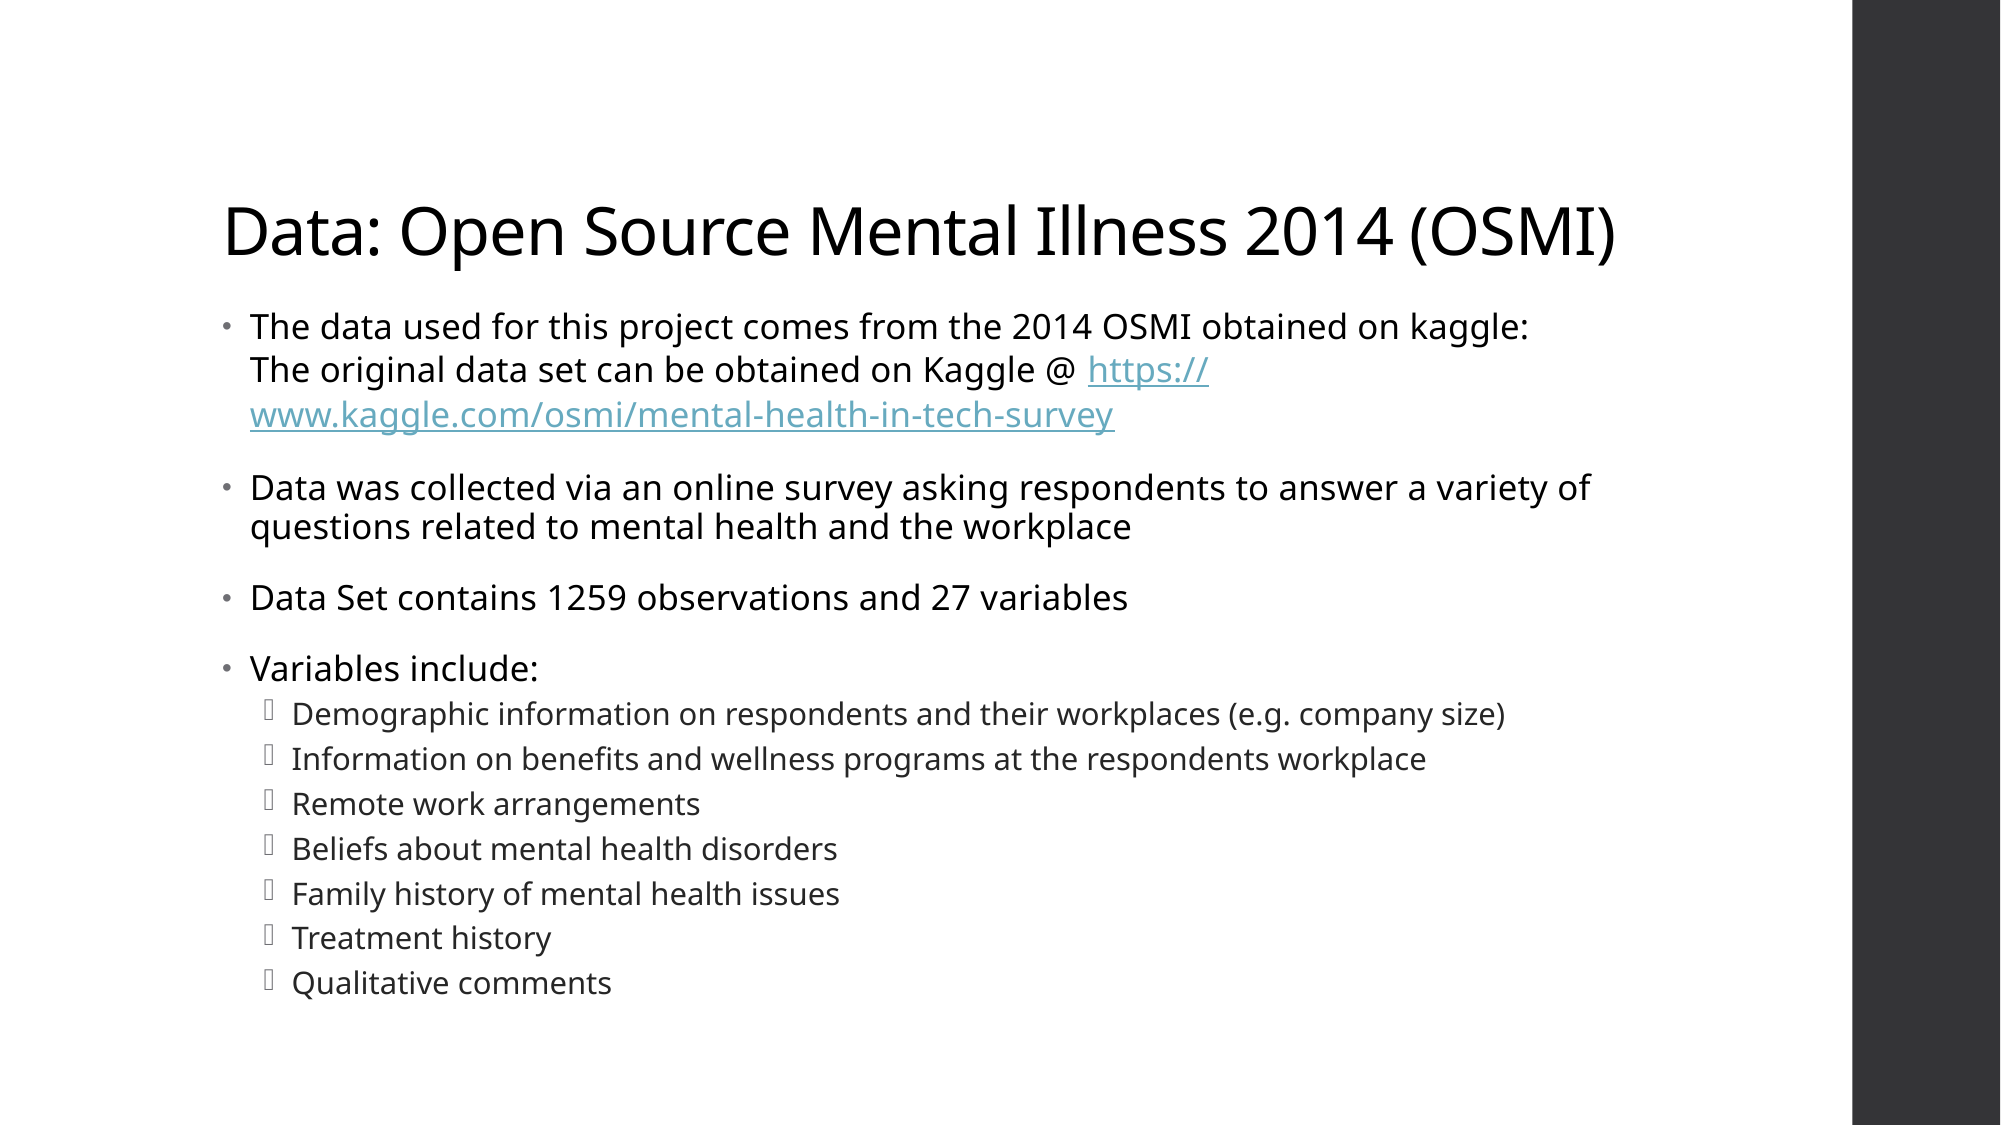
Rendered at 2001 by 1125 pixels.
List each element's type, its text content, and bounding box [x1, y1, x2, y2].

list The data used for this project comes from the 2014 OSMI obtained on kaggle: The original data set can be obtained on Kaggle @ https://www.kaggle.com/osmi/mental-health-in-tech-survey Data was collected via an online survey asking respondents to answer a variety of questions related to mental health and the workplace Data Set contains 1259 observations and 27 variables Variables include: Demographic information on respondents and their workplaces (e.g. company size) Information on benefits and wellness programs at the respondents workplace Remote work arrangements Beliefs about mental health disorders Family history of mental health issues Treatment history Qualitative comments [206, 299, 1617, 1014]
title Data: Open Source Mental Illness 2014 (OSMI) [206, 60, 1797, 278]
